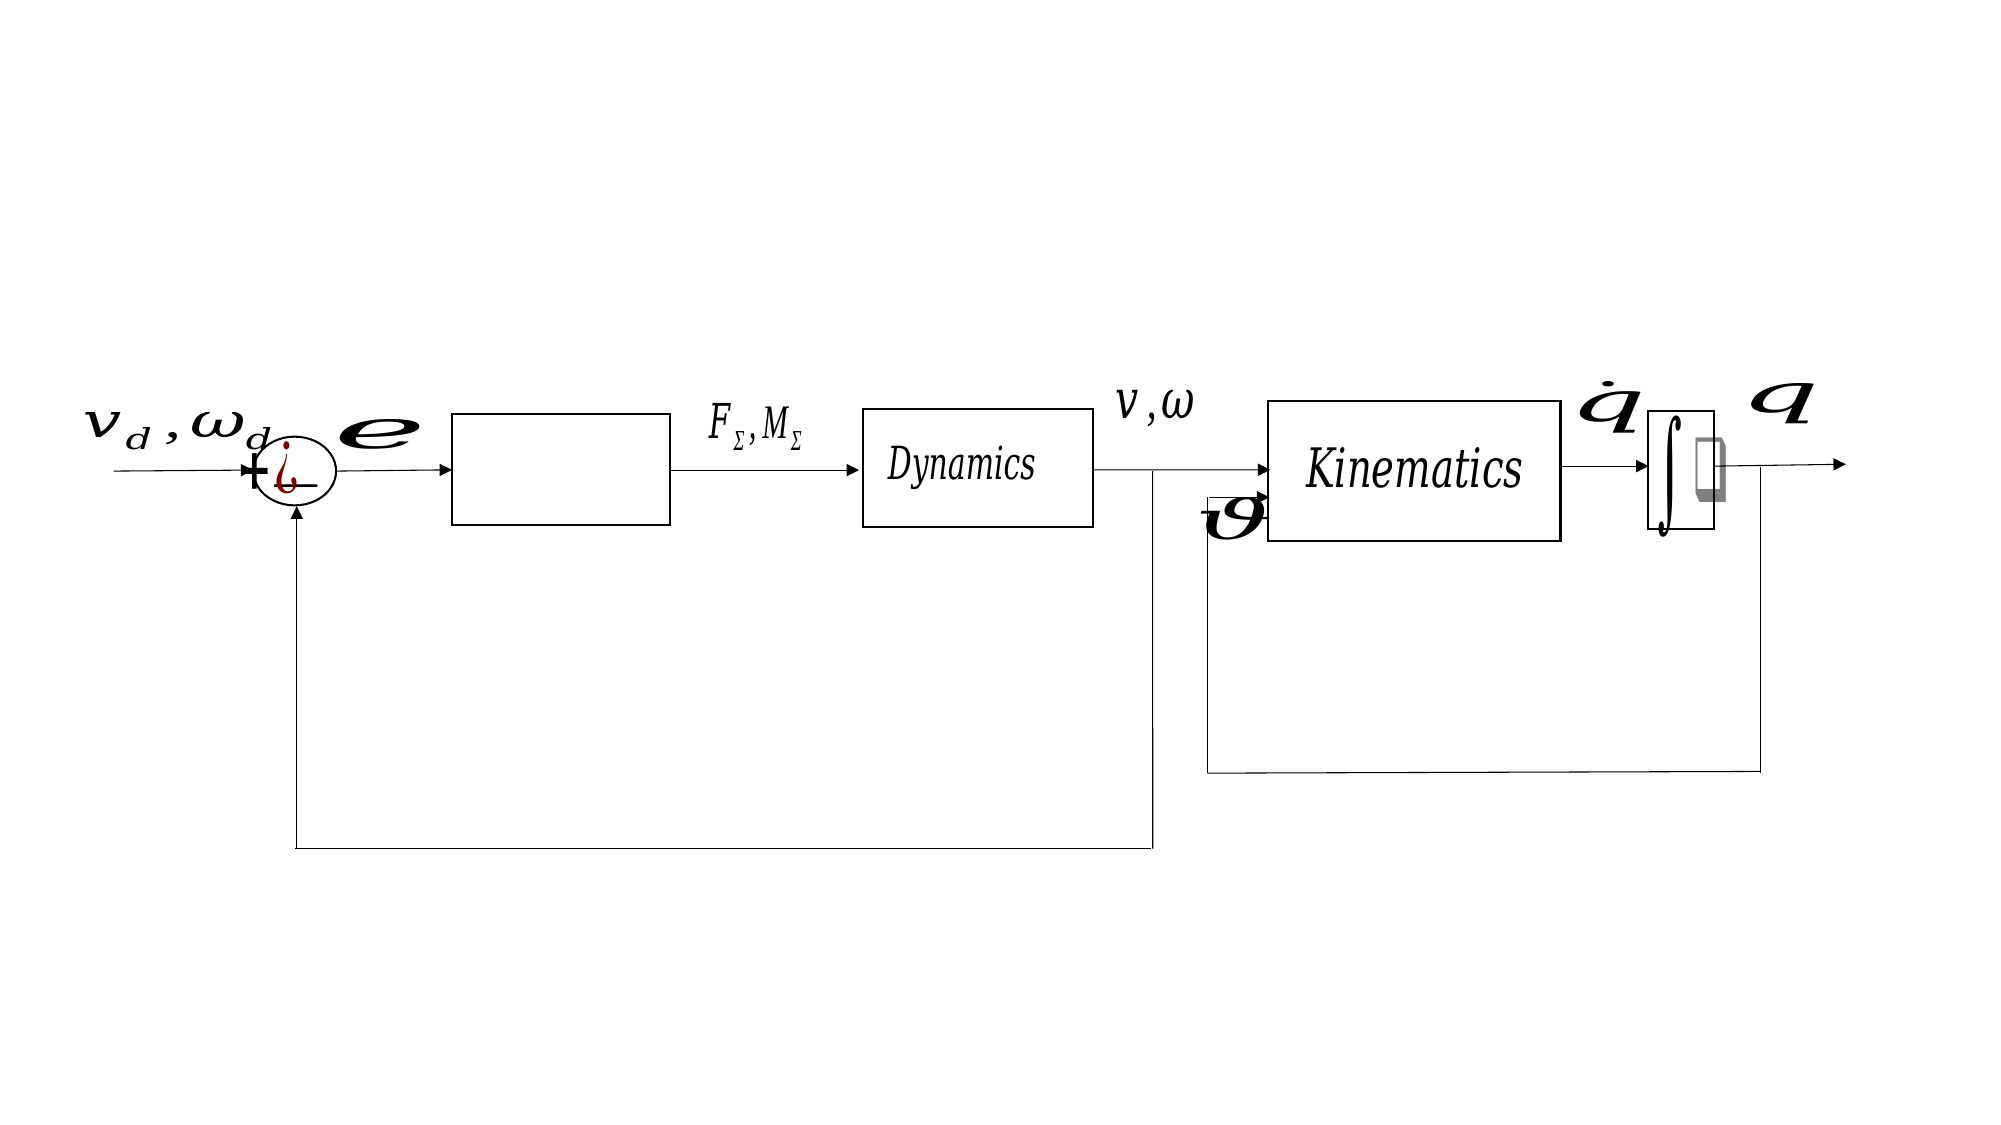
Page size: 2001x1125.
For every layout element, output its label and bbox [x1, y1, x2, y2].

text_box [862, 408, 1094, 527]
text_box [452, 408, 693, 526]
text_box [1647, 406, 1730, 542]
text_box [1267, 400, 1562, 542]
text_box [238, 436, 337, 519]
